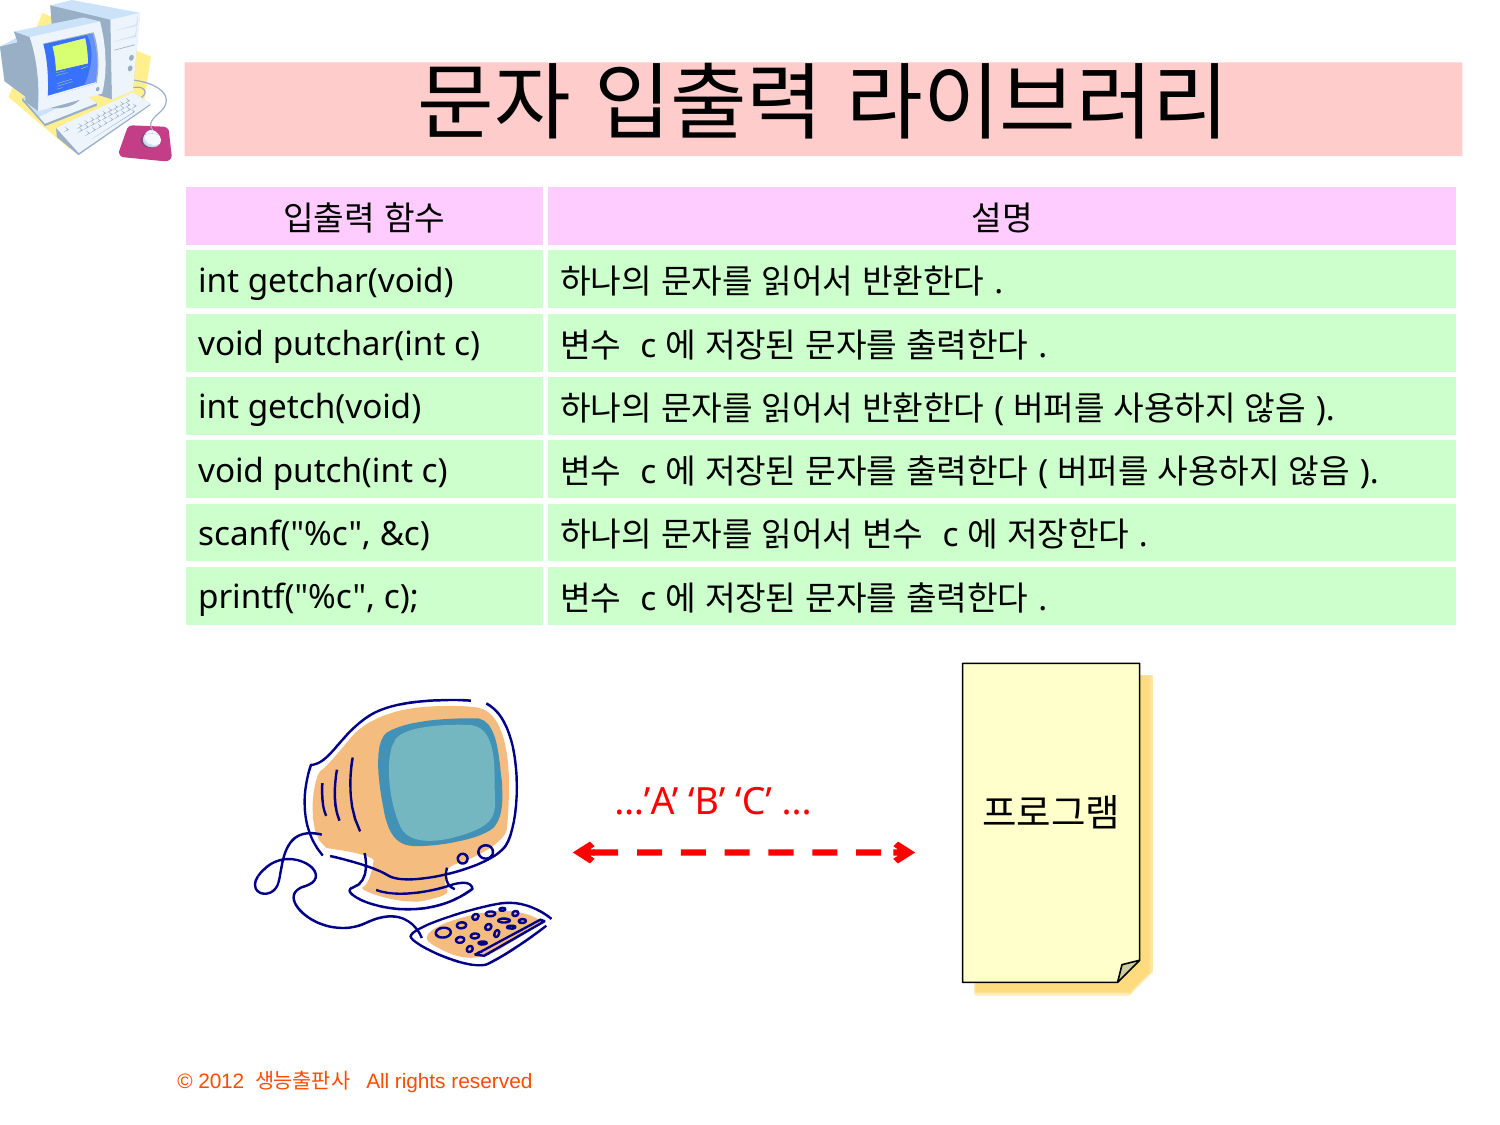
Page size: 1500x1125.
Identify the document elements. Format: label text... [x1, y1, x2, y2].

text_box [898, 845, 916, 860]
text_box [572, 845, 593, 860]
text_box …’A’ ‘B’ ‘C’ ... [599, 769, 827, 830]
table_cell scanf("%c", &c) [186, 504, 543, 561]
text_box 프로그램 [962, 663, 1140, 983]
table_cell 변수 c에 저장된 문자를 출력한다. [548, 567, 1456, 625]
table_cell void putch(int c) [186, 440, 543, 498]
table_cell void putchar(int c) [186, 314, 543, 372]
table_header 입출력 함수 [186, 187, 543, 245]
table_cell 변수 c에 저장된 문자를 출력한다(버퍼를 사용하지 않음). [548, 440, 1456, 498]
table_cell 변수 c에 저장된 문자를 출력한다. [548, 314, 1456, 372]
table_cell 하나의 문자를 읽어서 변수 c에 저장한다. [548, 504, 1456, 561]
table_header 설명 [548, 187, 1456, 245]
table_cell int getchar(void) [186, 250, 543, 308]
title 문자 입출력 라이브러리 [184, 62, 1463, 157]
table_cell 하나의 문자를 읽어서 반환한다. [548, 250, 1456, 308]
table_cell printf("%c", c); [186, 567, 543, 625]
table_cell 하나의 문자를 읽어서 반환한다(버퍼를 사용하지 않음). [548, 377, 1456, 435]
table_cell int getch(void) [186, 377, 543, 435]
picture [253, 698, 553, 967]
